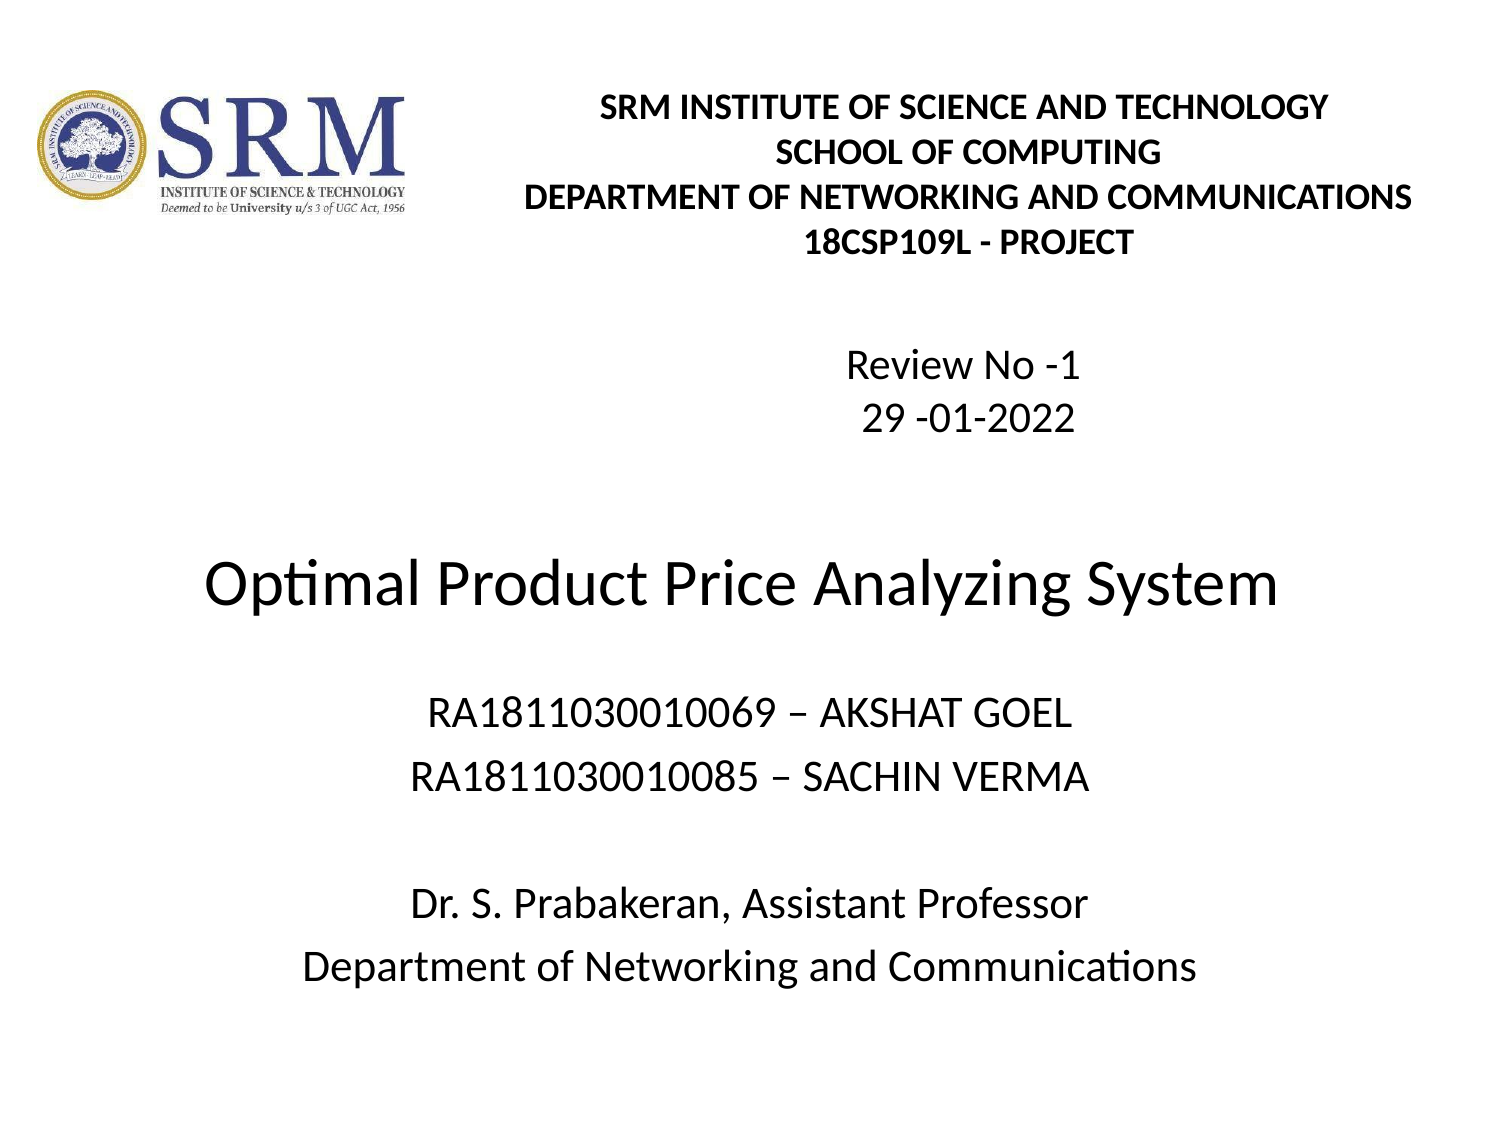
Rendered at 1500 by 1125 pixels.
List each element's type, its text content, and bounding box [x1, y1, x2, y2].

picture [37, 90, 405, 215]
text_box SRM INSTITUTE OF SCIENCE AND TECHNOLOGY SCHOOL OF COMPUTING DEPARTMENT OF NETWORKING AND COMMUNICATIONS 18CSP109L - PROJECT [462, 74, 1475, 270]
subtitle RA1811030010069 – AKSHAT GOEL RA1811030010085 – SACHIN VERMA Dr. S. Prabakeran, Assistant Professor Department of Networking and Communications [225, 675, 1275, 1000]
title Optimal Product Price Analyzing System [112, 533, 1388, 624]
text_box Review No -1 29 -01-2022 [331, 327, 1500, 451]
